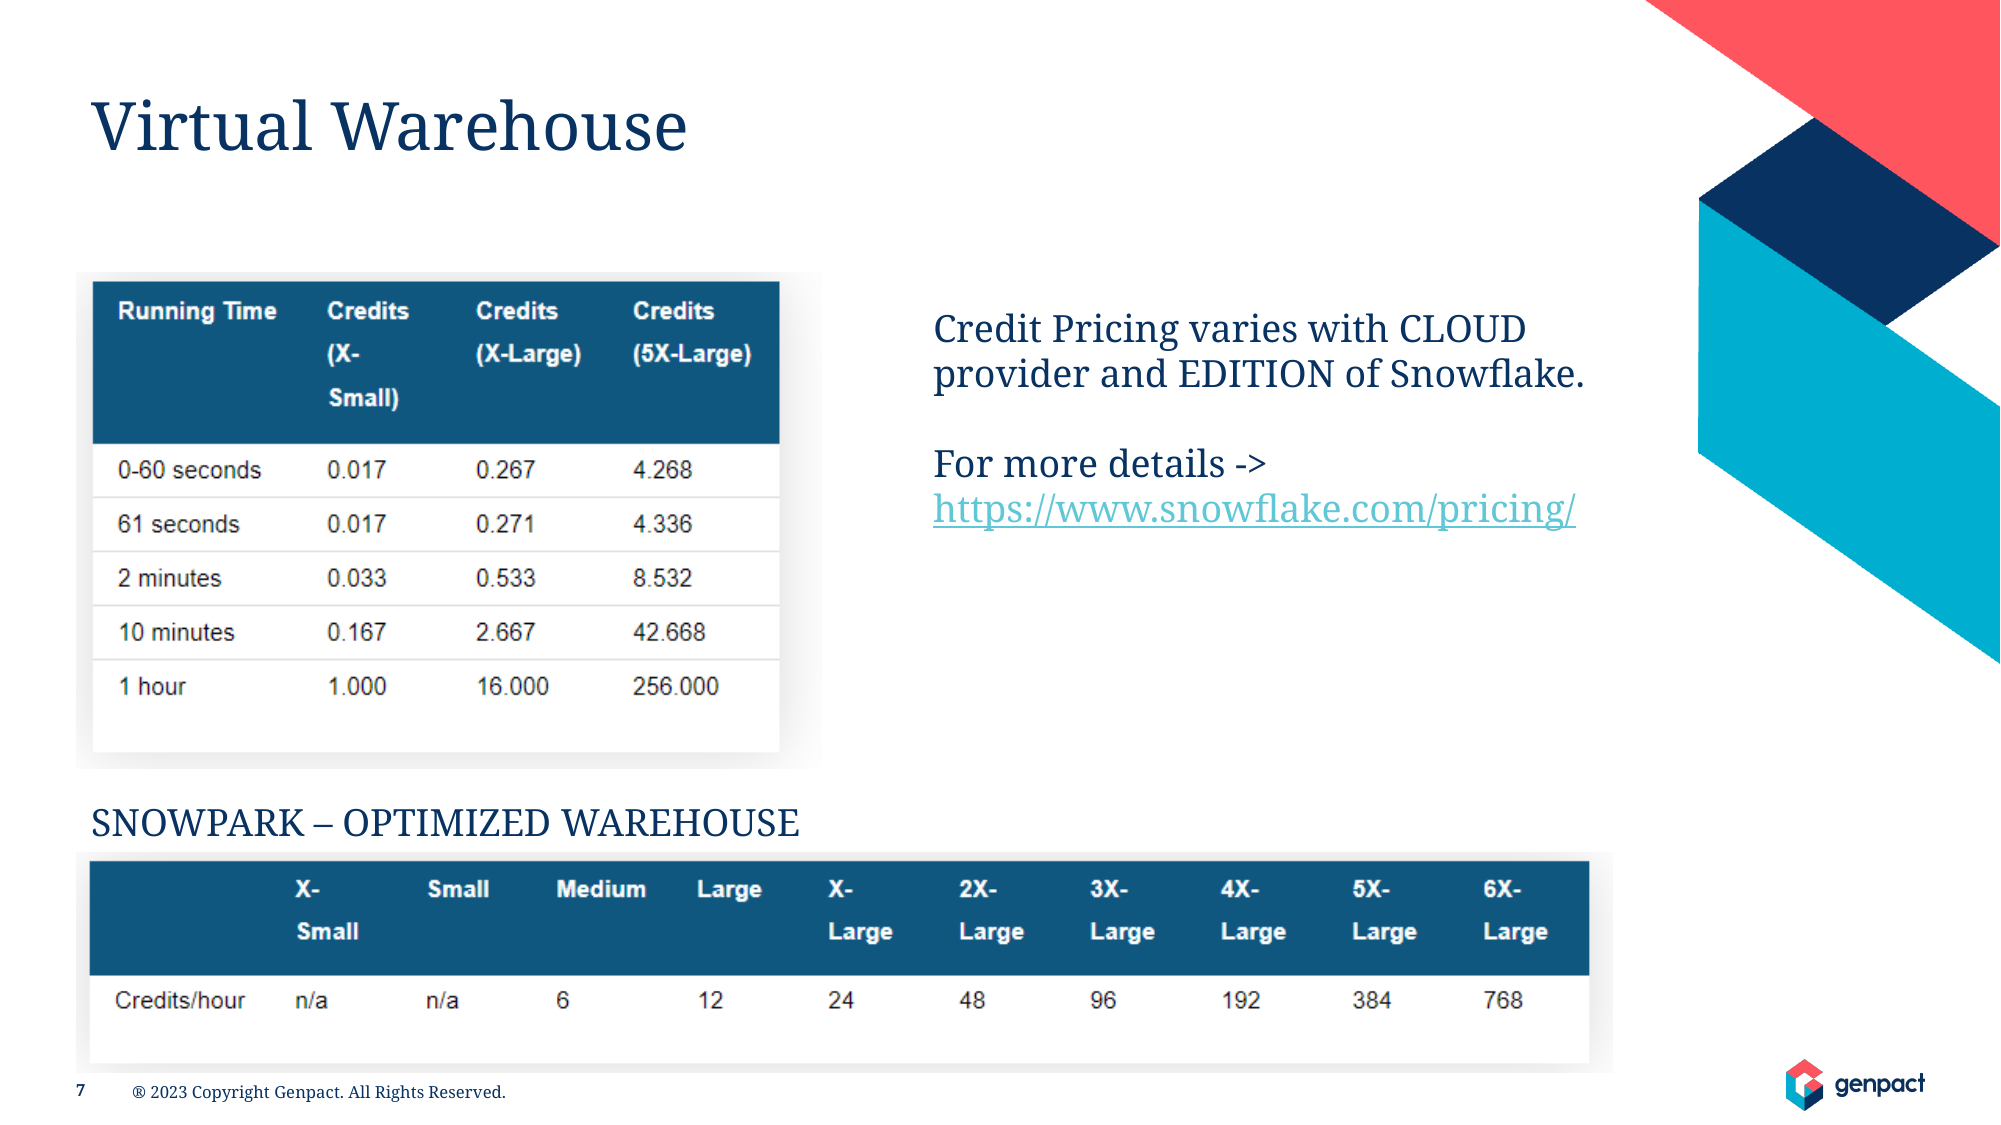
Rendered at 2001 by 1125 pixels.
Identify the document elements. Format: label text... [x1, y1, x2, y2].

text_box SNOWPARK – OPTIMIZED WAREHOUSE [76, 791, 1004, 850]
text_box Credit Pricing varies with CLOUD provider and EDITION of Snowflake. For more details -> https://www.snowflake.com/pricing/ [918, 297, 1664, 589]
picture [0, 0, 2000, 1125]
list Virtual Warehouse [76, 76, 730, 177]
